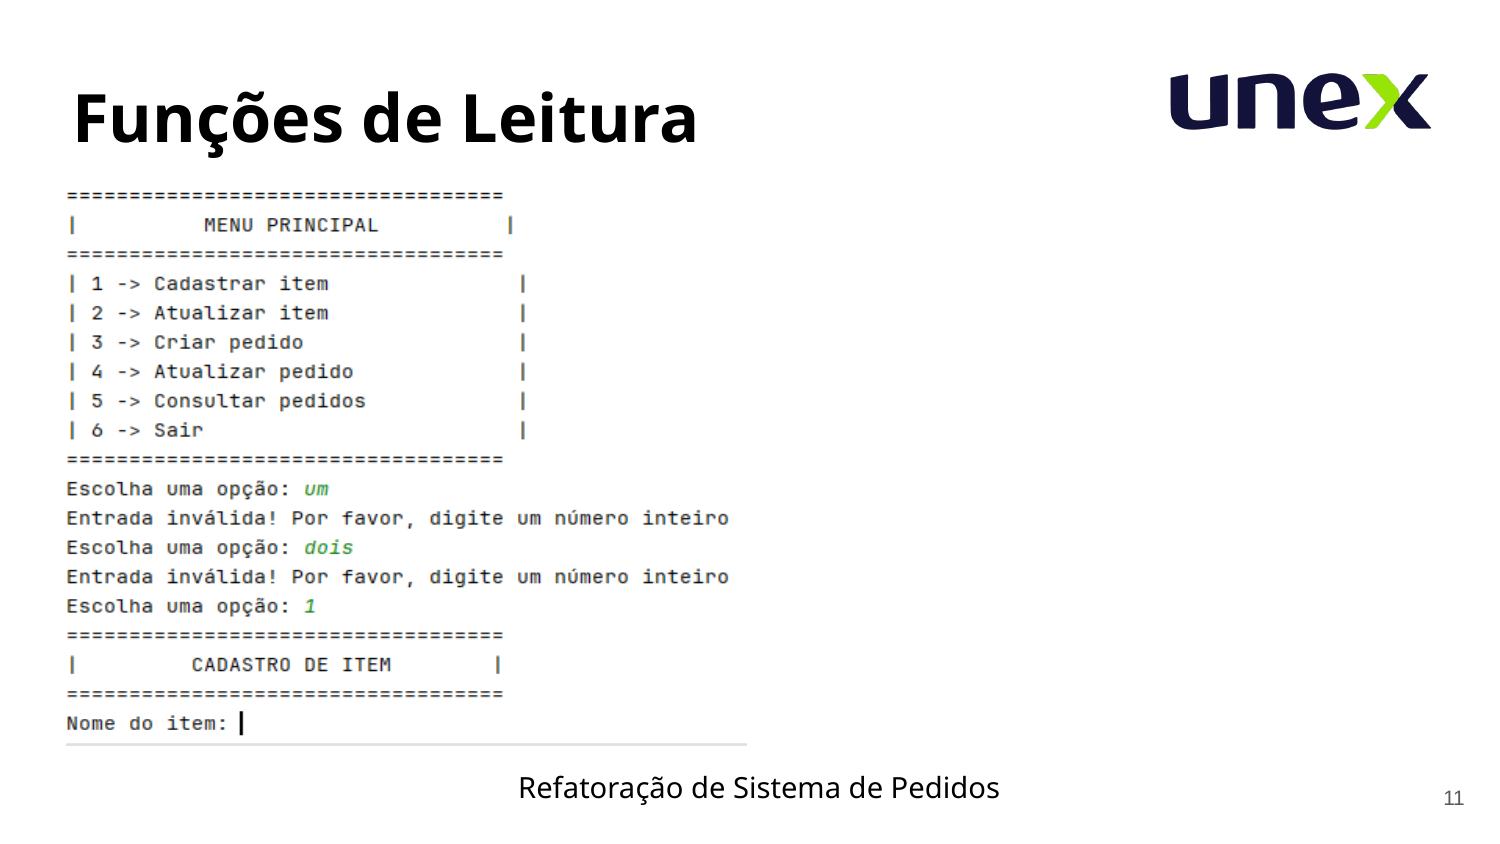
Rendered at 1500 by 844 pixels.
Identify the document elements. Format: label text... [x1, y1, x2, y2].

picture [1149, 15, 1450, 190]
text_box Funções de Leitura [57, 60, 1144, 174]
text_box Refatoração de Sistema de Pedidos [454, 758, 1046, 820]
picture [57, 185, 747, 747]
slide_number 11 [1389, 764, 1480, 830]
